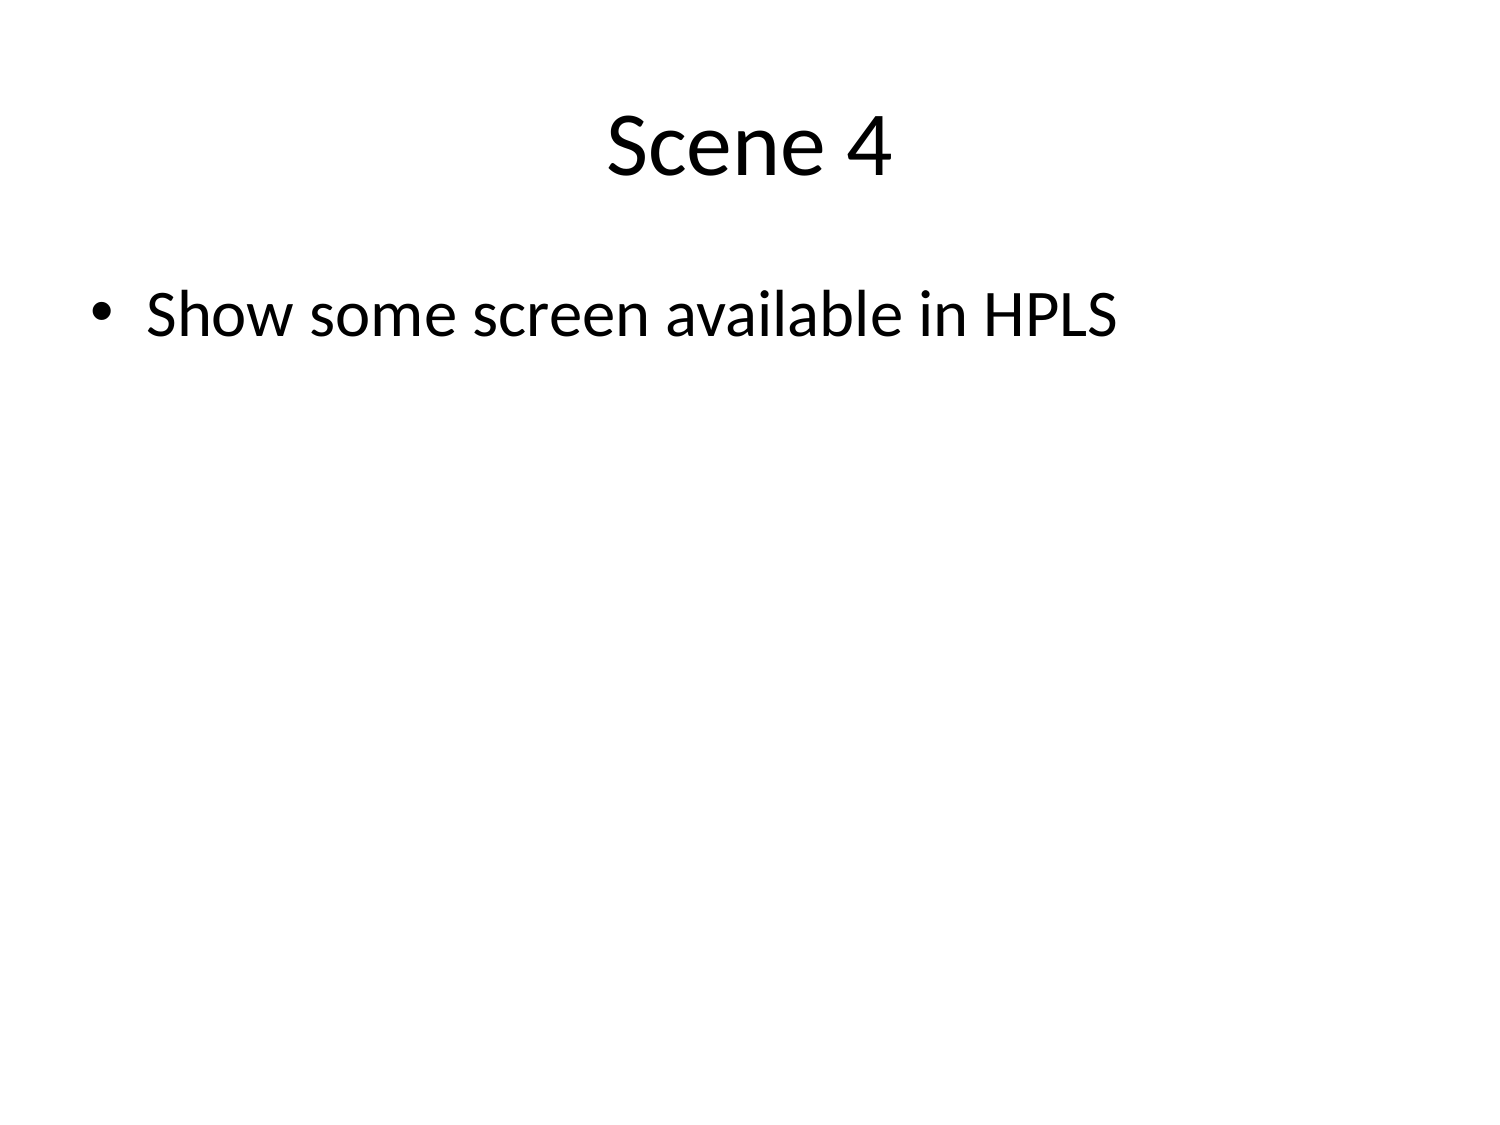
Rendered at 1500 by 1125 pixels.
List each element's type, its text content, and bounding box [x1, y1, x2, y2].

title Scene 4 [75, 45, 1425, 233]
list Show some screen available in HPLS [75, 262, 1425, 1005]
